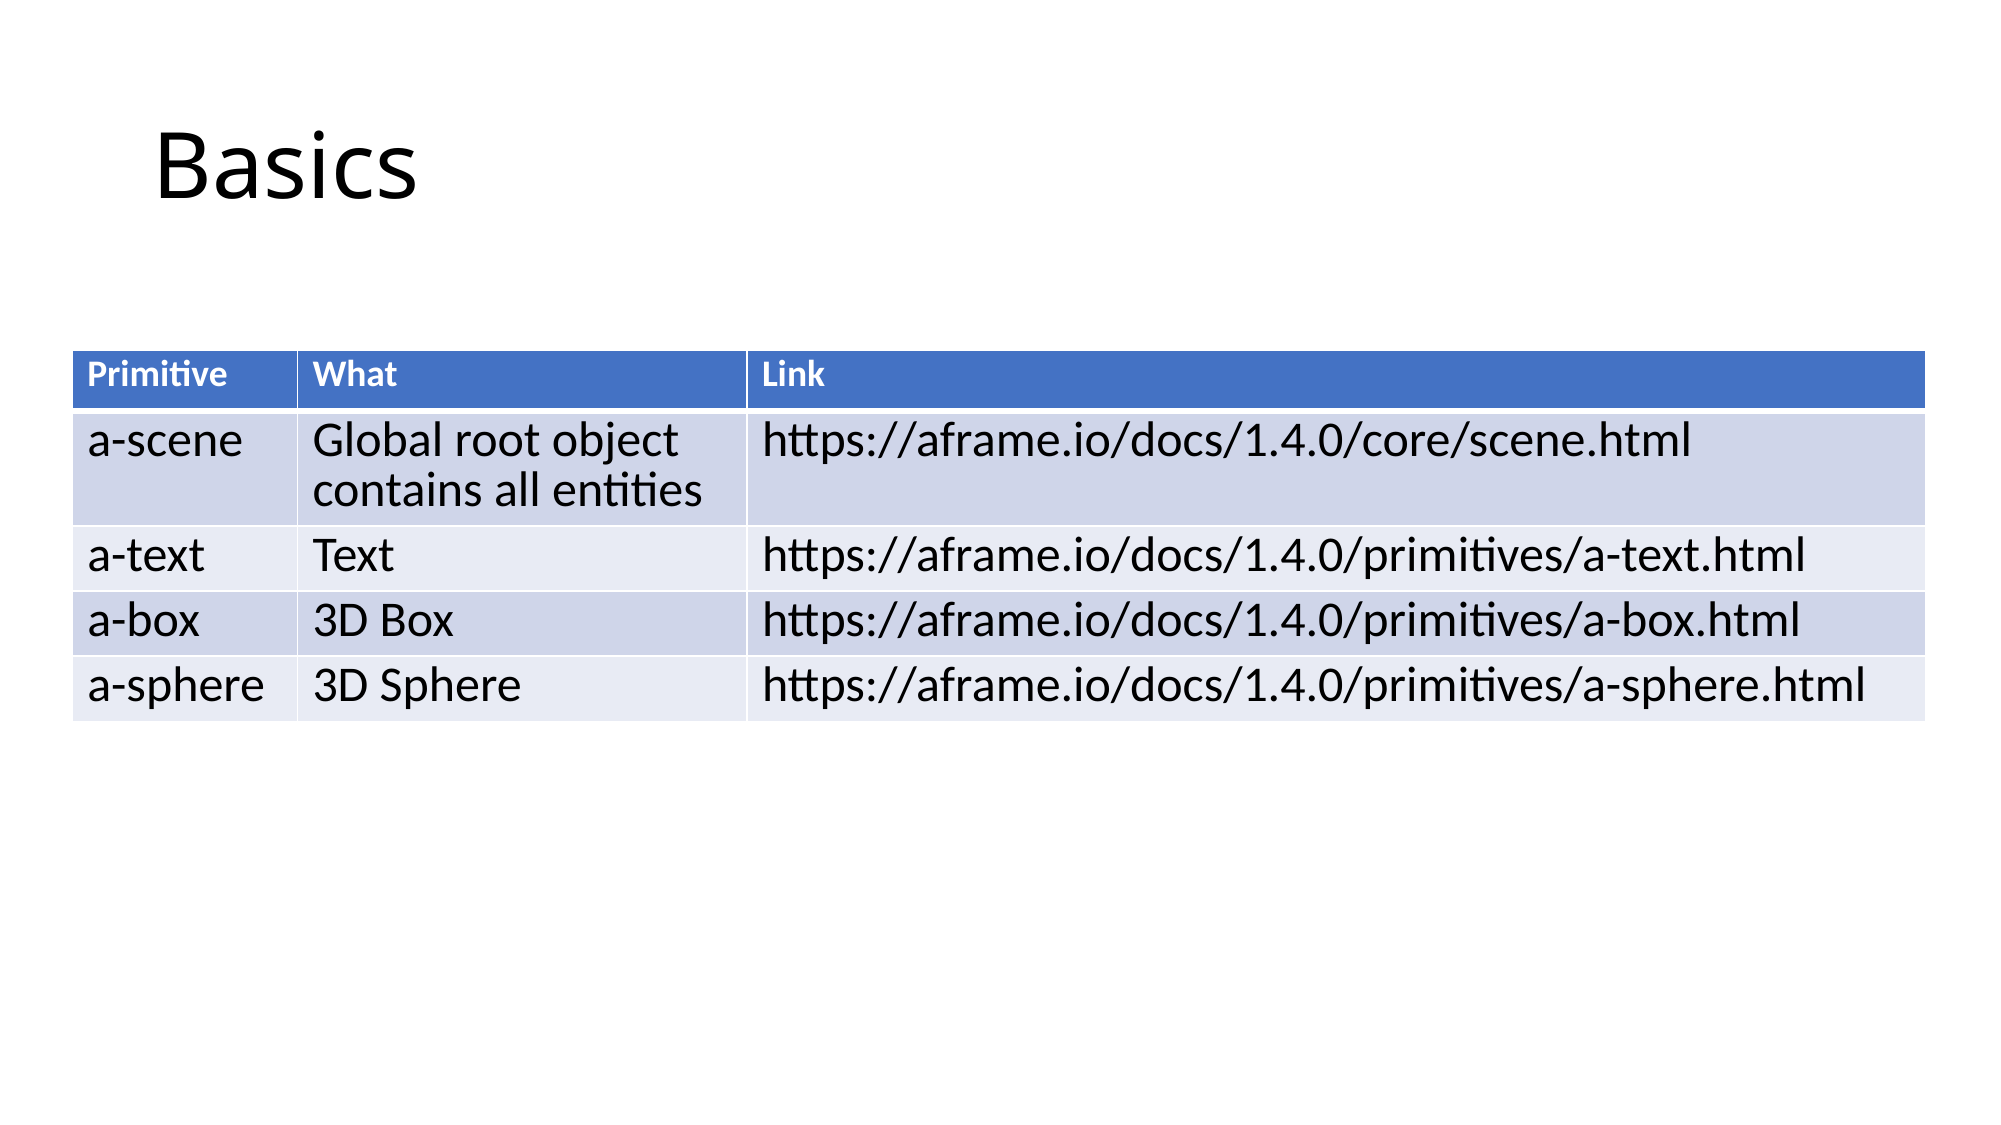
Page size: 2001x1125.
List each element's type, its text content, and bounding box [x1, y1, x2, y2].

table_cell a-sphere [73, 657, 297, 721]
table_cell https://aframe.io/docs/1.4.0/primitives/a-sphere.html [748, 657, 1925, 721]
table_cell Global root object contains all entities [298, 414, 746, 525]
table_header What [298, 351, 746, 408]
table_header Primitive [73, 351, 297, 408]
table_cell a-scene [73, 414, 297, 525]
table_cell Text [298, 527, 746, 590]
table_cell https://aframe.io/docs/1.4.0/primitives/a-text.html [748, 527, 1925, 590]
table_cell 3D Box [298, 592, 746, 655]
table_cell a-box [73, 592, 297, 655]
table_cell https://aframe.io/docs/1.4.0/core/scene.html [748, 414, 1925, 525]
table_cell a-text [73, 527, 297, 590]
title Basics [137, 59, 1863, 278]
table_header Link [748, 351, 1925, 408]
table_cell 3D Sphere [298, 657, 746, 721]
table_cell https://aframe.io/docs/1.4.0/primitives/a-box.html [748, 592, 1925, 655]
